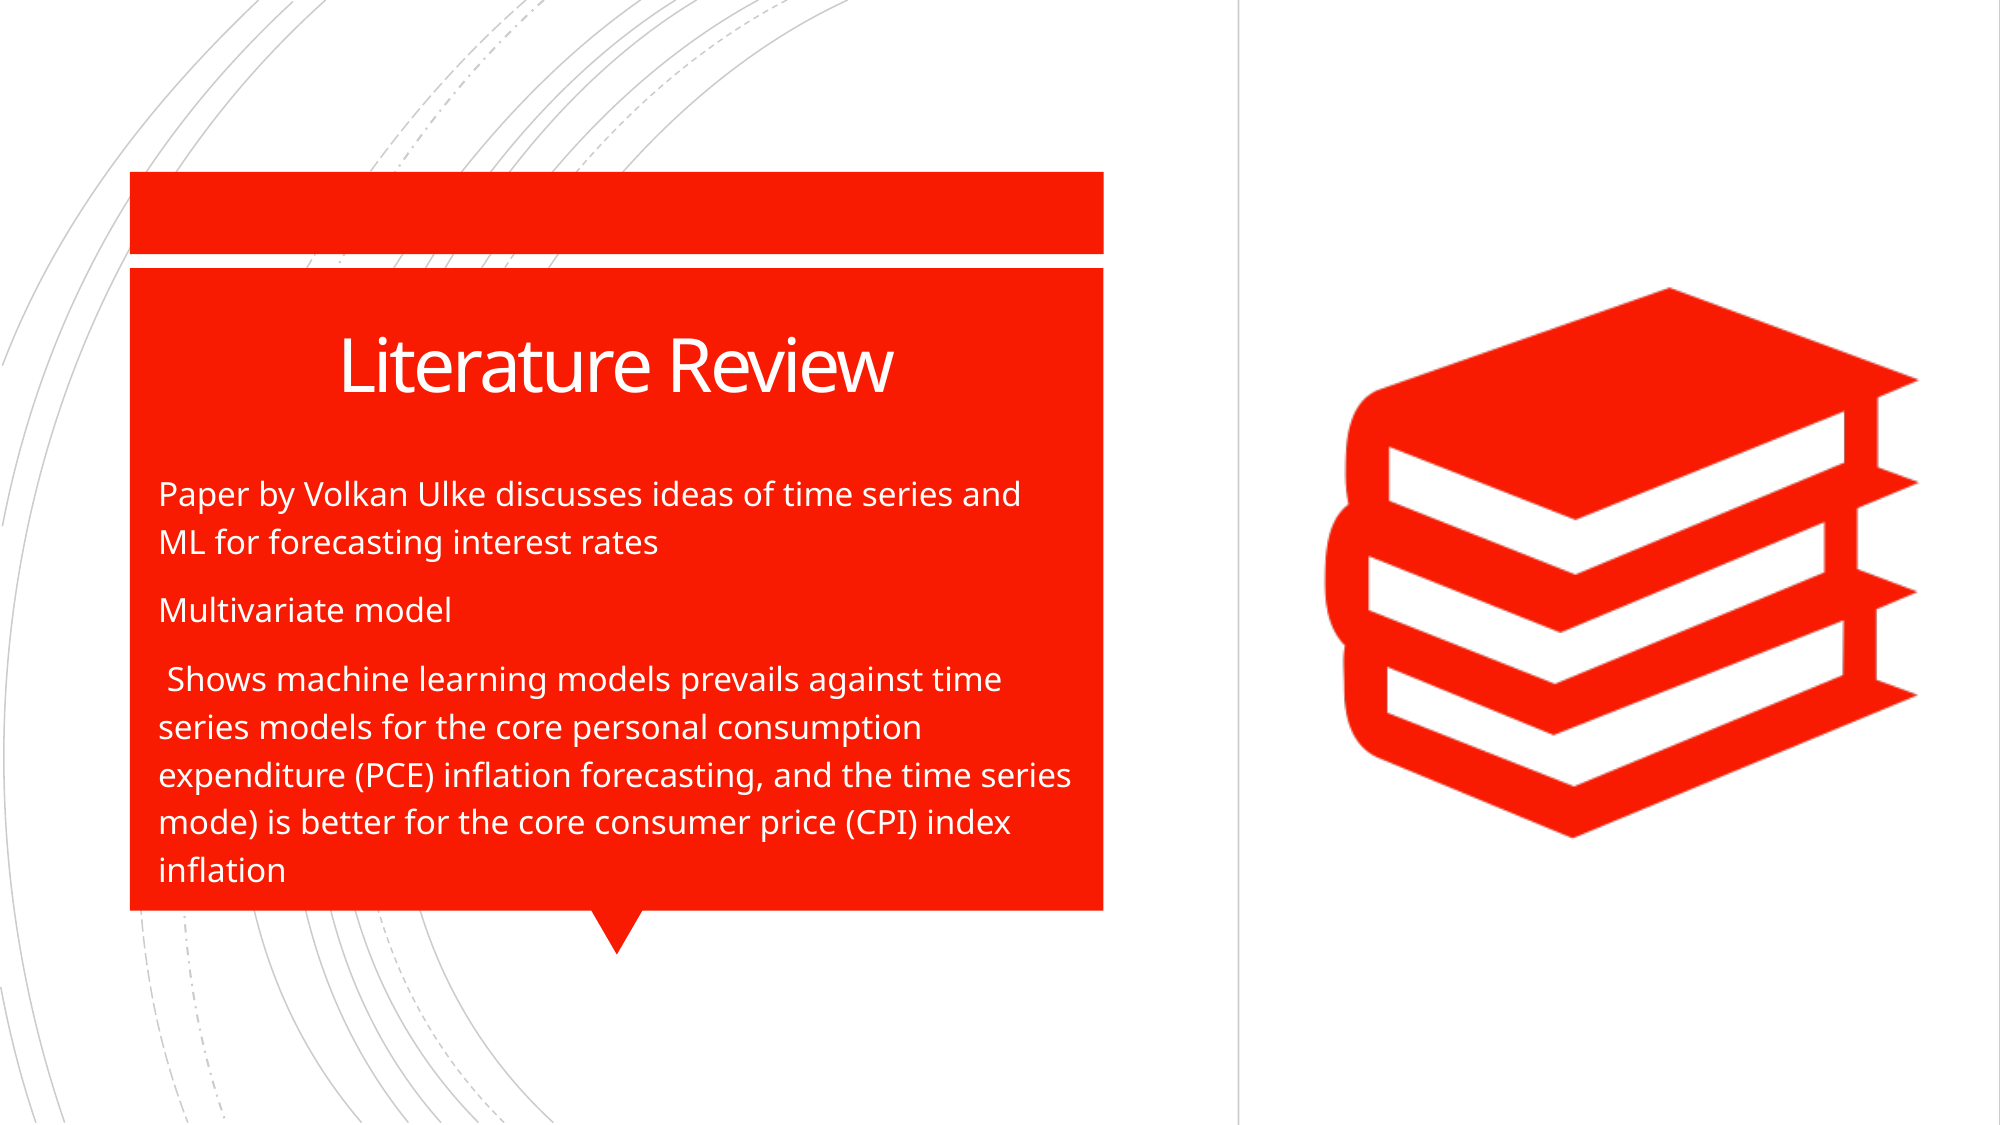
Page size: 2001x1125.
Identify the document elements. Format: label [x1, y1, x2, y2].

picture [1291, 235, 1947, 891]
text_box [0, 0, 1996, 1125]
text_box [1996, 0, 2000, 1125]
